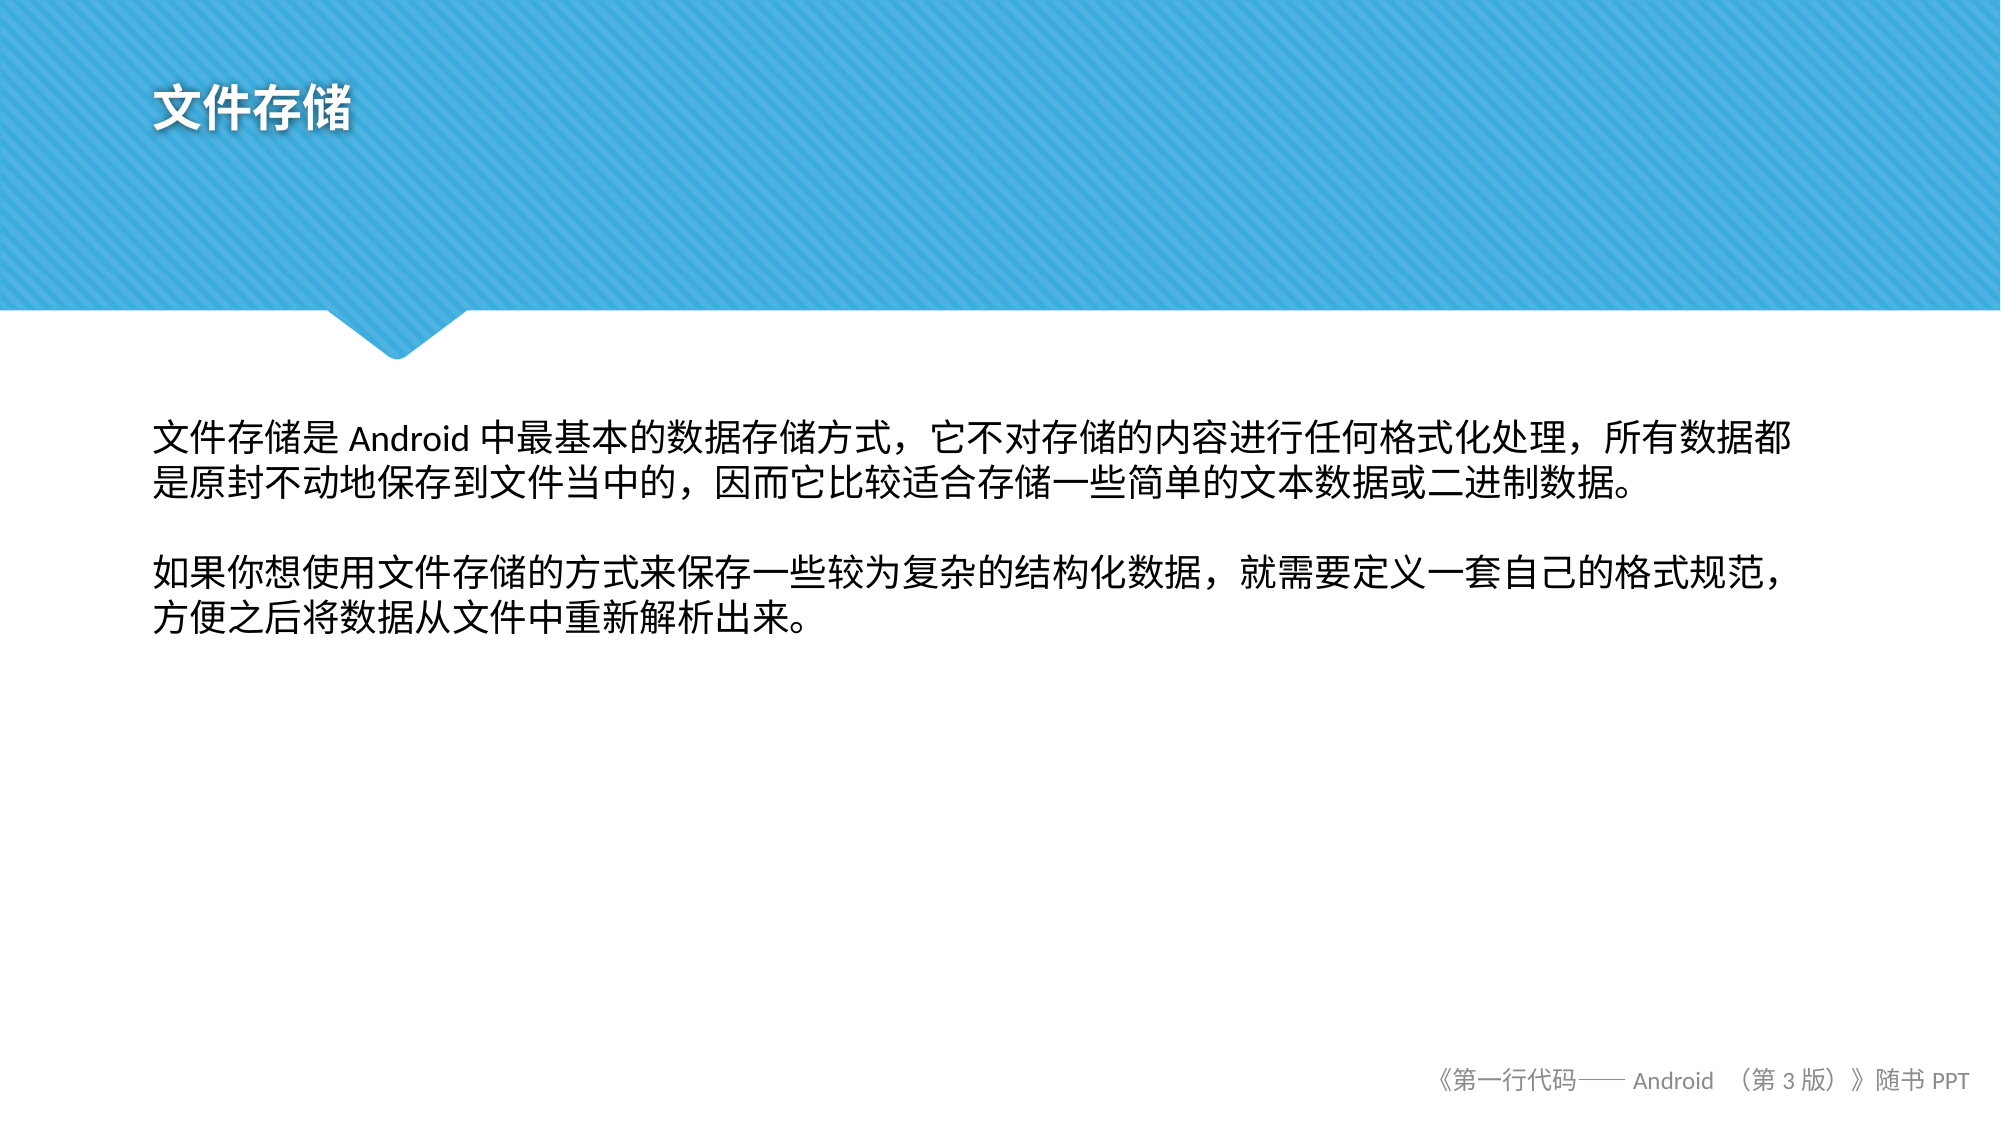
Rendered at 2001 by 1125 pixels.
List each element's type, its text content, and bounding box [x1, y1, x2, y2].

text_box 文件存储是Android中最基本的数据存储方式，它不对存储的内容进行任何格式化处理，所有数据都是原封不动地保存到文件当中的，因而它比较适合存储一些简单的文本数据或二进制数据。 如果你想使用文件存储的方式来保存一些较为复杂的结构化数据，就需要定义一套自己的格式规范，方便之后将数据从文件中重新解析出来。 [137, 406, 1831, 647]
title 文件存储 [137, 59, 1863, 144]
